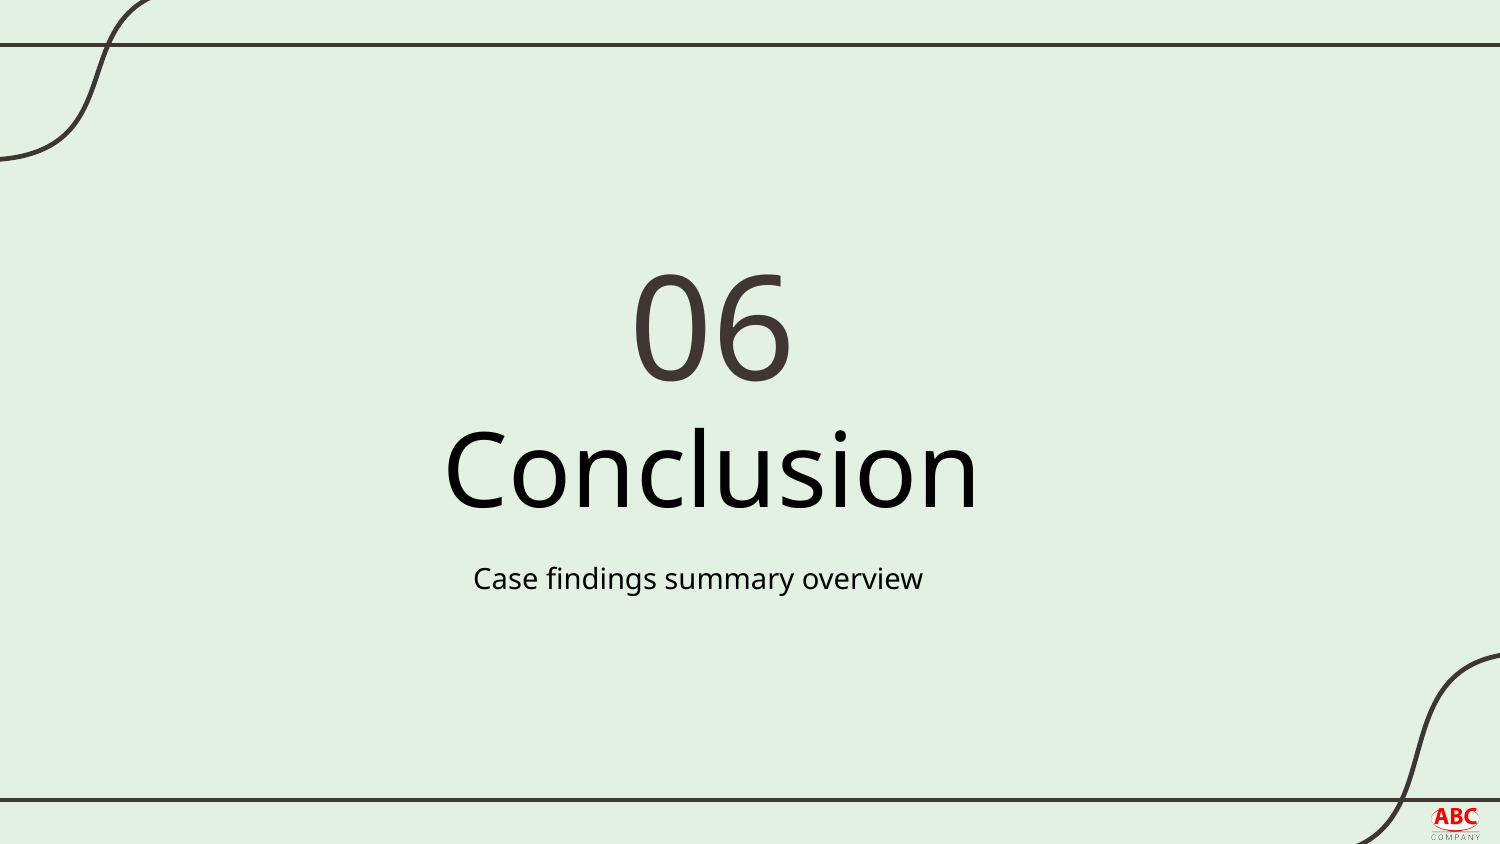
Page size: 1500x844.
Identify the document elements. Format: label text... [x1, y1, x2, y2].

title Conclusion [363, 388, 1062, 523]
title 06 [614, 219, 886, 381]
subtitle Case findings summary overview [292, 544, 1105, 670]
picture [1414, 804, 1498, 841]
